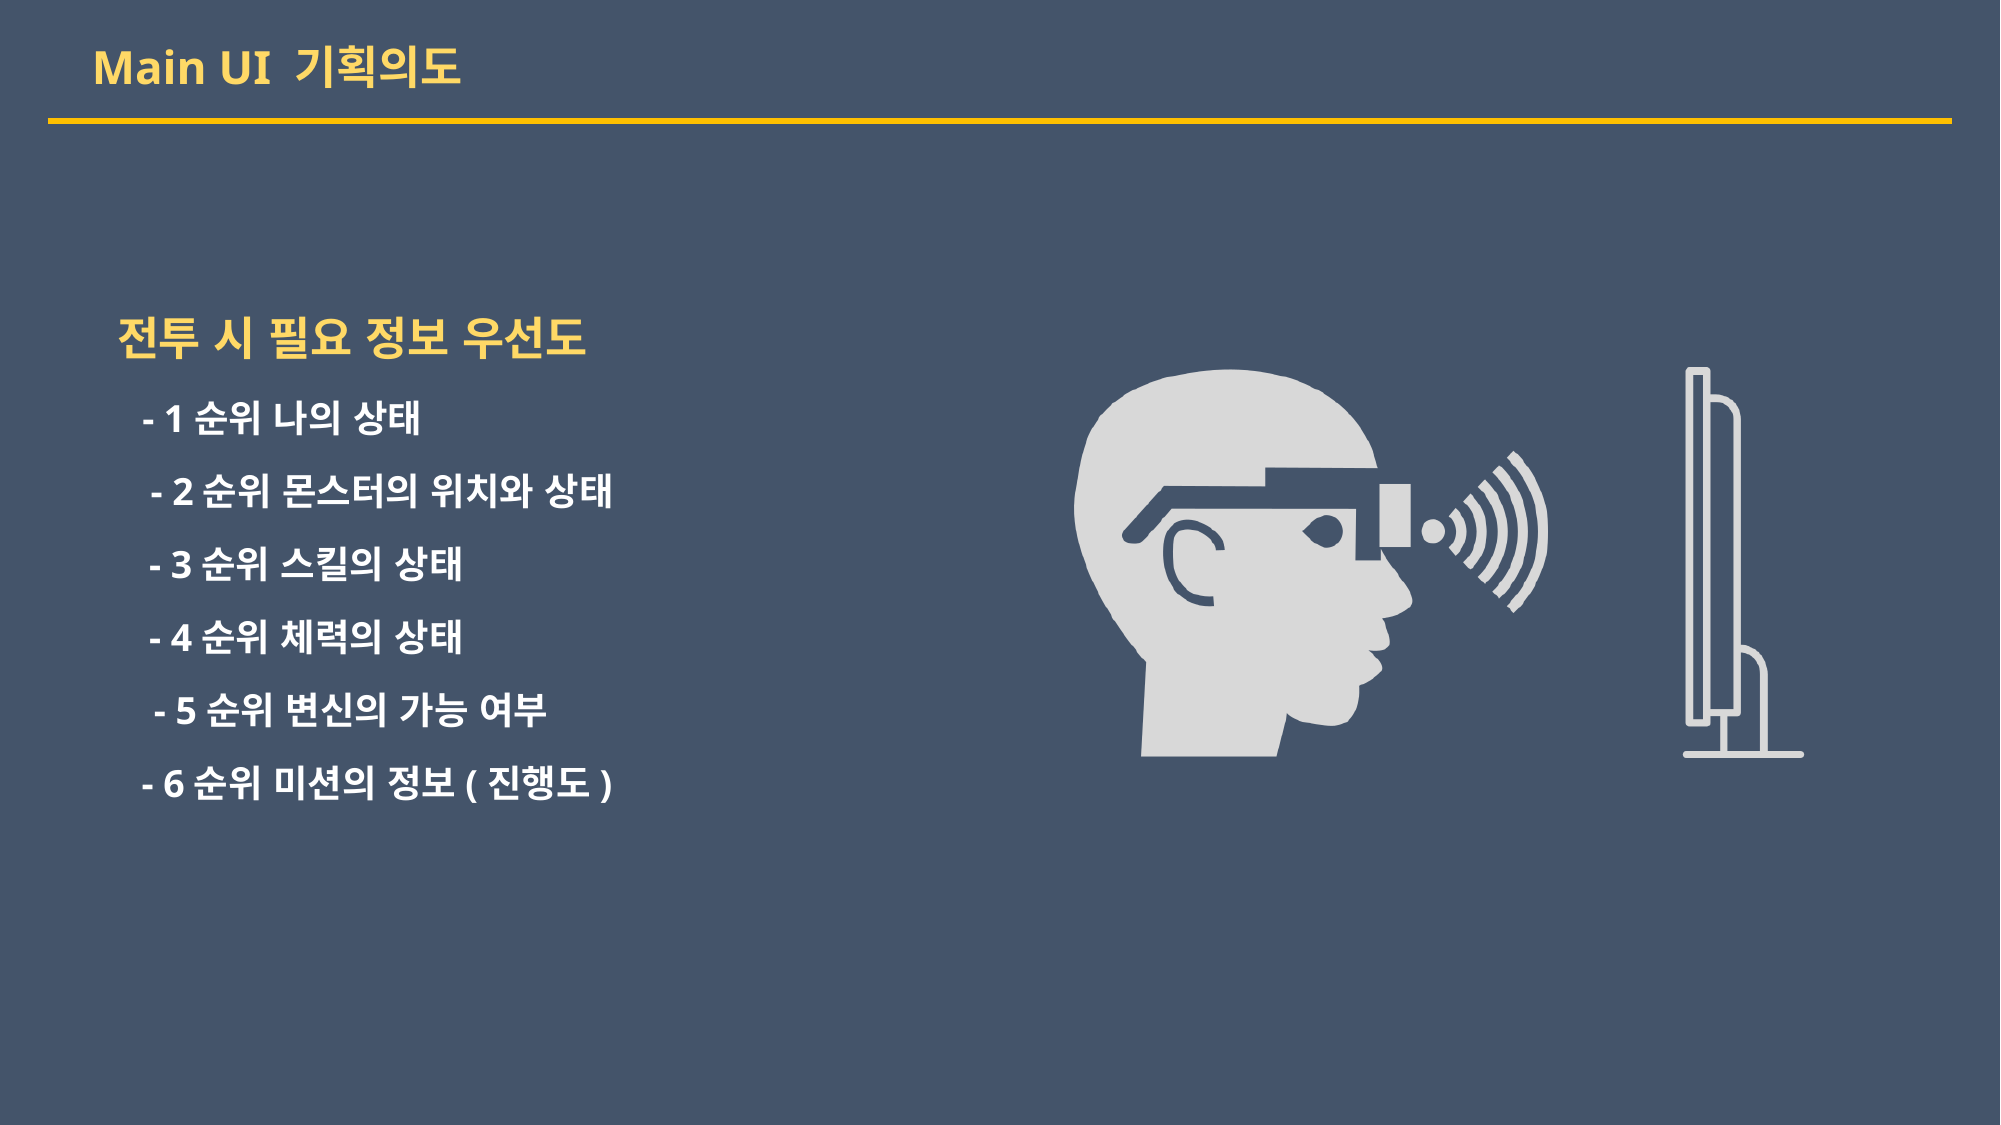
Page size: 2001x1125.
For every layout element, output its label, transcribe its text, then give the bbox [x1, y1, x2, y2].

text_box - 1순위 나의 상태 [117, 387, 448, 447]
text_box - 2순위 몬스터의 위치와 상태 [126, 460, 629, 520]
text_box Main UI 기획의도 [77, 31, 478, 102]
text_box - 5순위 변신의 가능 여부 [129, 679, 564, 740]
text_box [1074, 325, 1939, 800]
text_box - 3순위 스킬의 상태 [124, 533, 479, 594]
text_box 전투 시 필요 정보 우선도 [102, 302, 604, 373]
text_box - 4순위 체력의 상태 [124, 606, 479, 667]
text_box - 6순위 미션의 정보(진행도) [117, 752, 628, 813]
